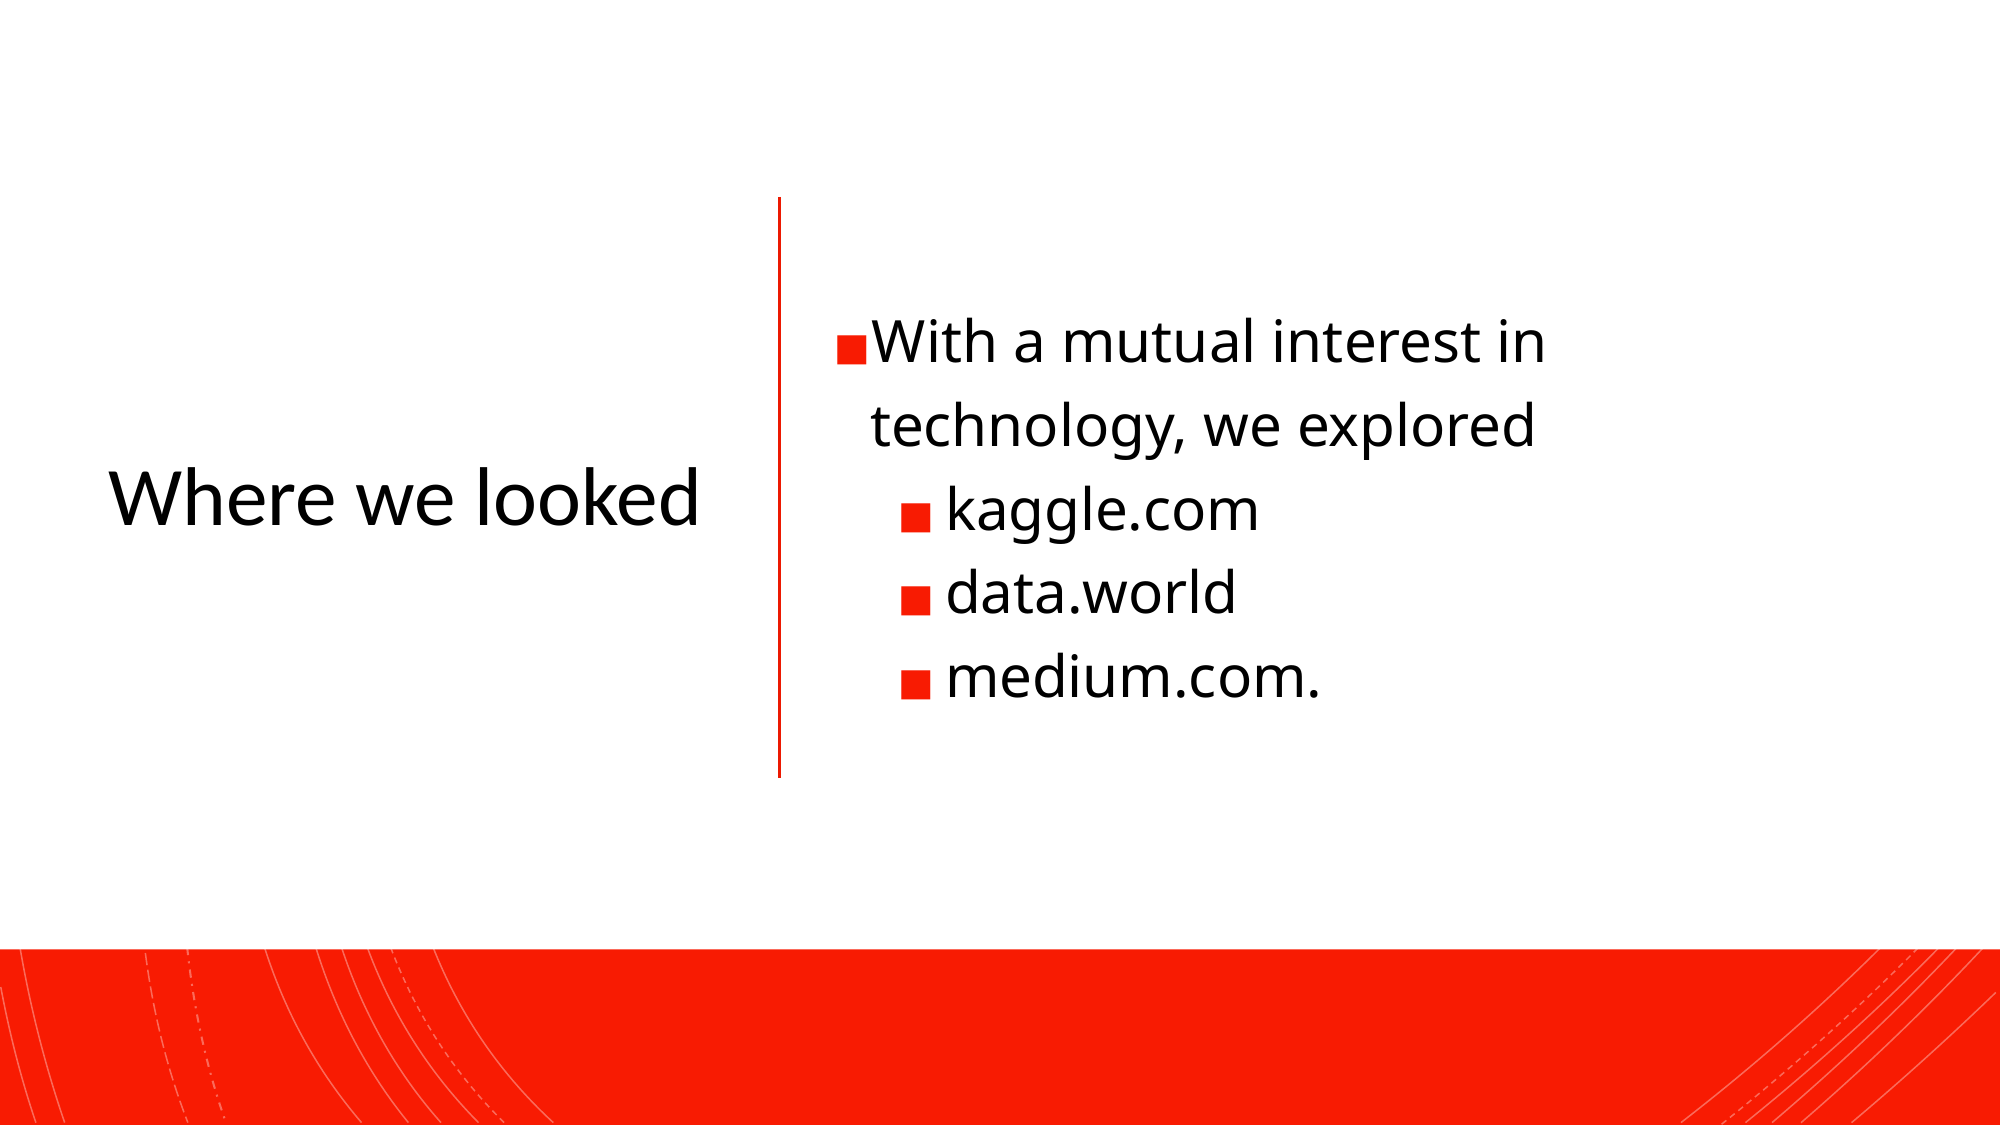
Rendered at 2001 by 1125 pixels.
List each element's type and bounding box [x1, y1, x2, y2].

text_box [0, 0, 1996, 1125]
